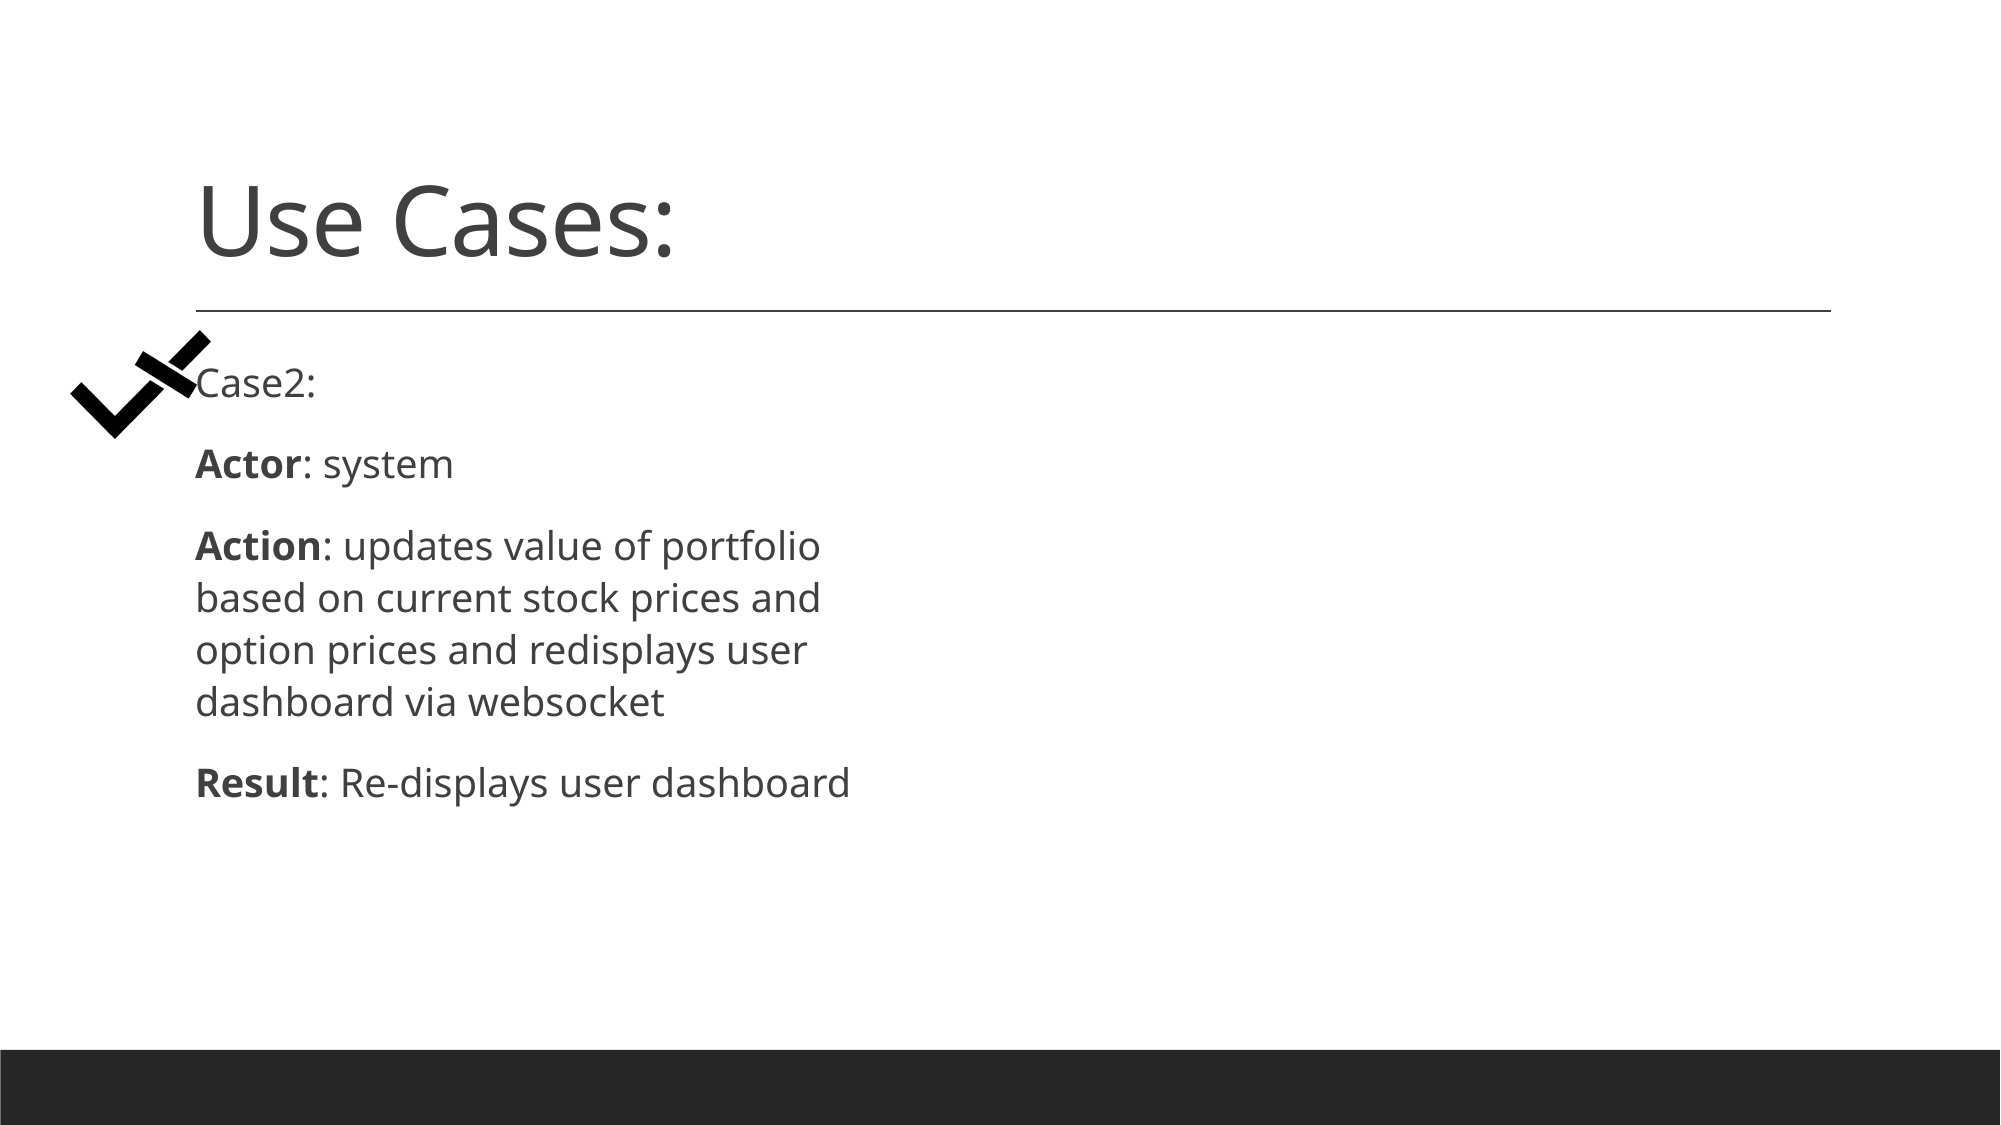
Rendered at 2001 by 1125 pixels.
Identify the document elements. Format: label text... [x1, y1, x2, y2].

picture [69, 329, 212, 439]
title Use Cases: [180, 47, 1830, 285]
list Case2: Actor: system Action: updates value of portfolio based on current stock prices and option prices and redisplays user dashboard via websocket Result: Re-displays user dashboard [180, 345, 940, 963]
